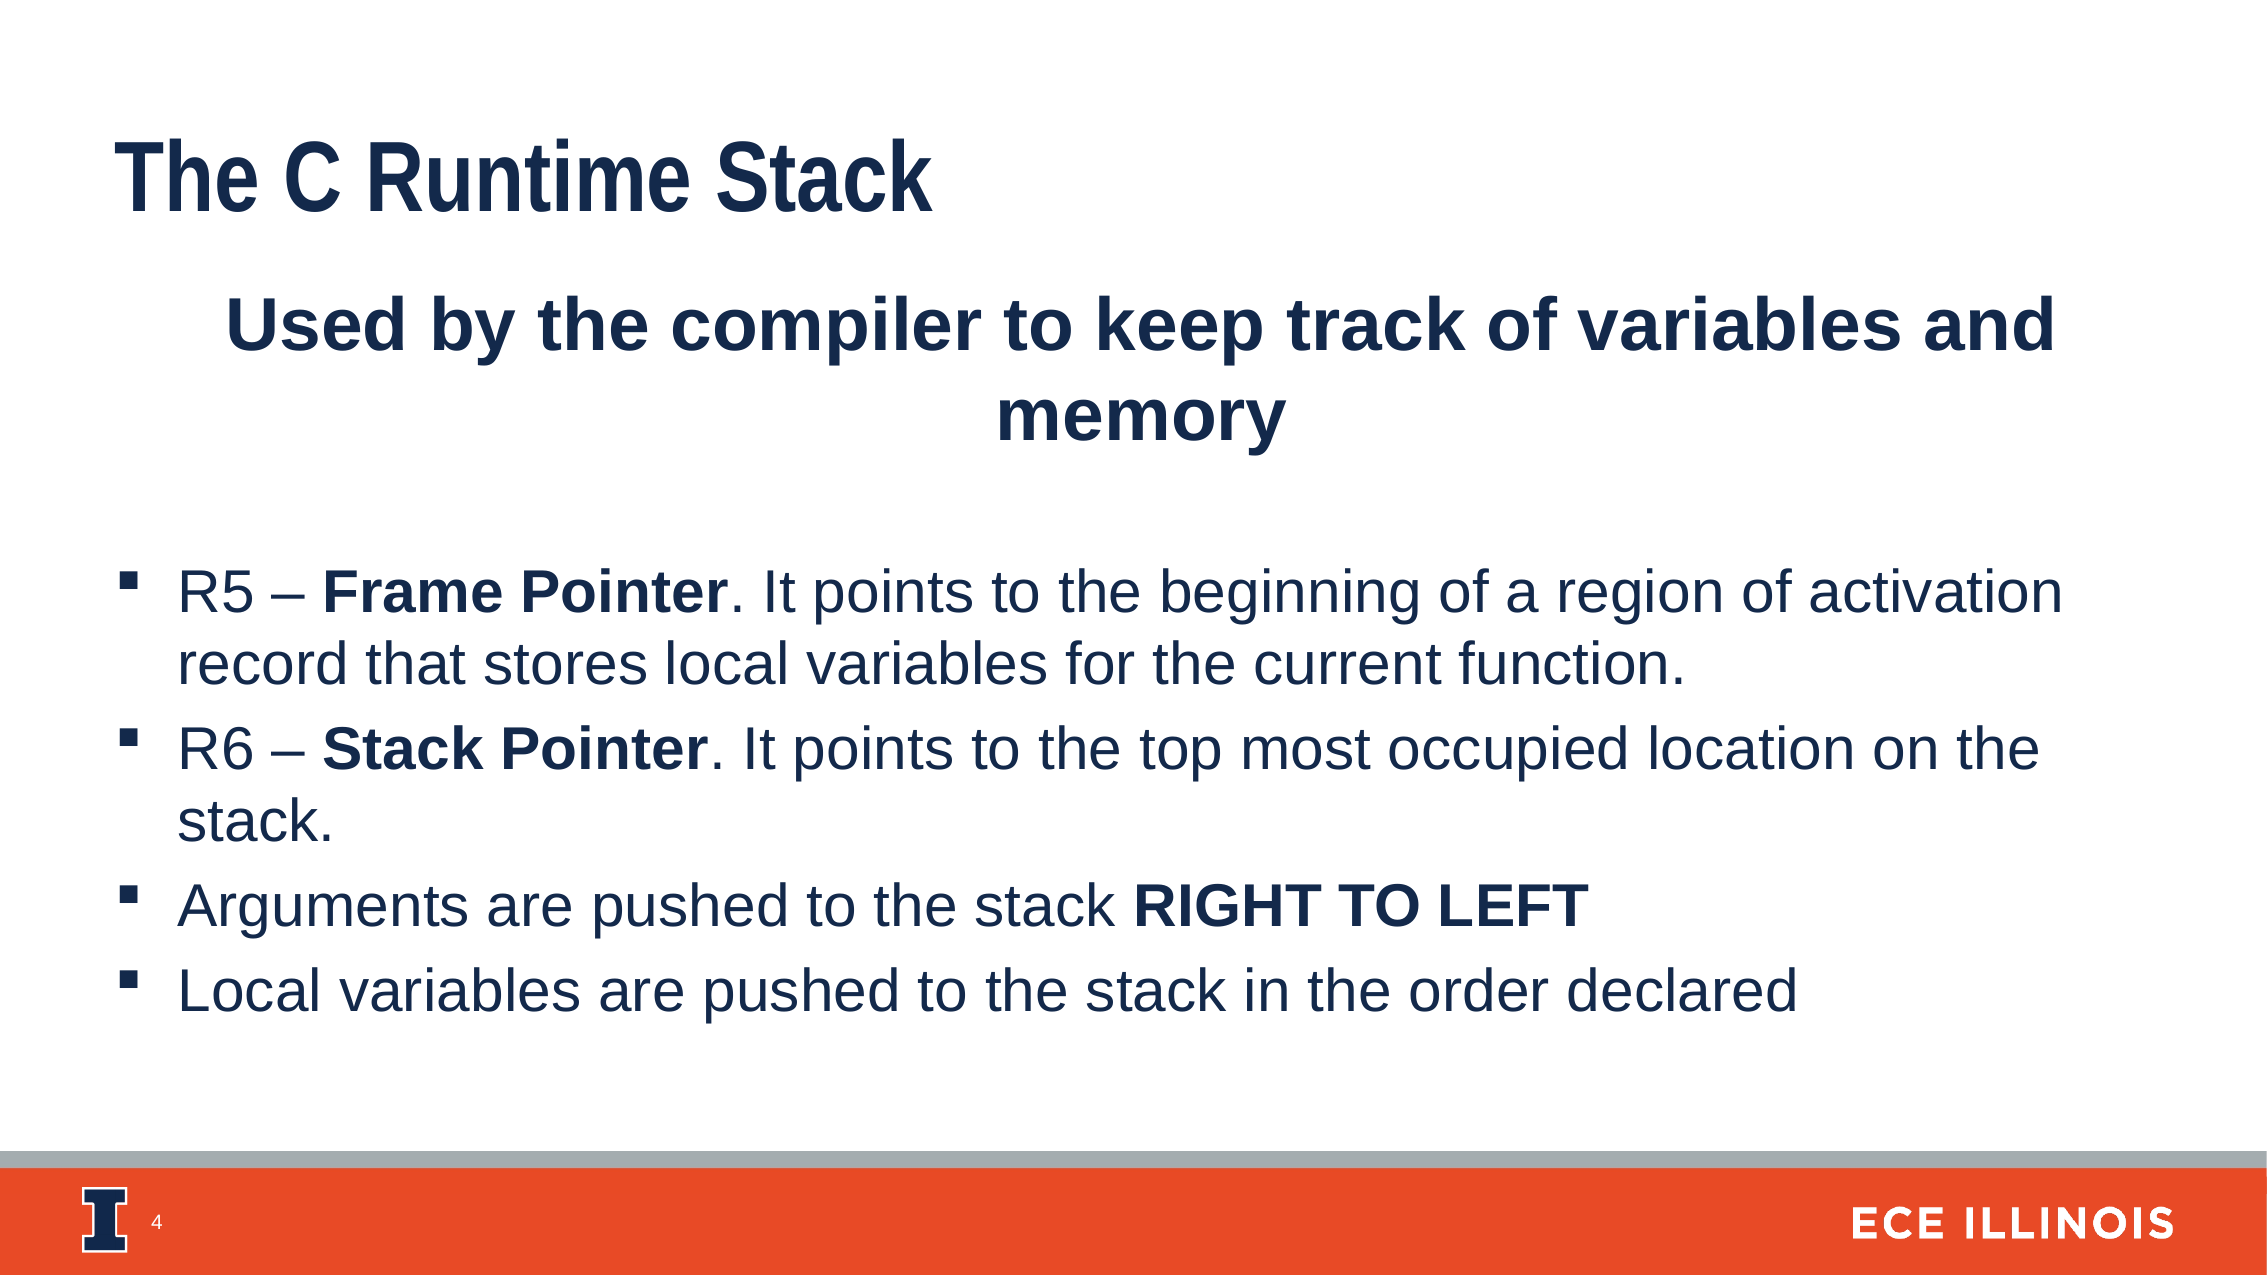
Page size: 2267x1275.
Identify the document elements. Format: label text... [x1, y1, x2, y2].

list The C Runtime Stack [100, 104, 2173, 224]
list Used by the compiler to keep track of variables and memory R5 – Frame Pointer. It points to the beginning of a region of activation record that stores local variables for the current function. R6 – Stack Pointer. It points to the top most occupied location on the stack. Arguments are pushed to the stack RIGHT TO LEFT Local variables are pushed to the stack in the order declared [100, 267, 2184, 1102]
picture [1853, 1206, 2173, 1239]
slide_number 4 [136, 1187, 224, 1256]
picture [0, 1151, 2267, 1258]
